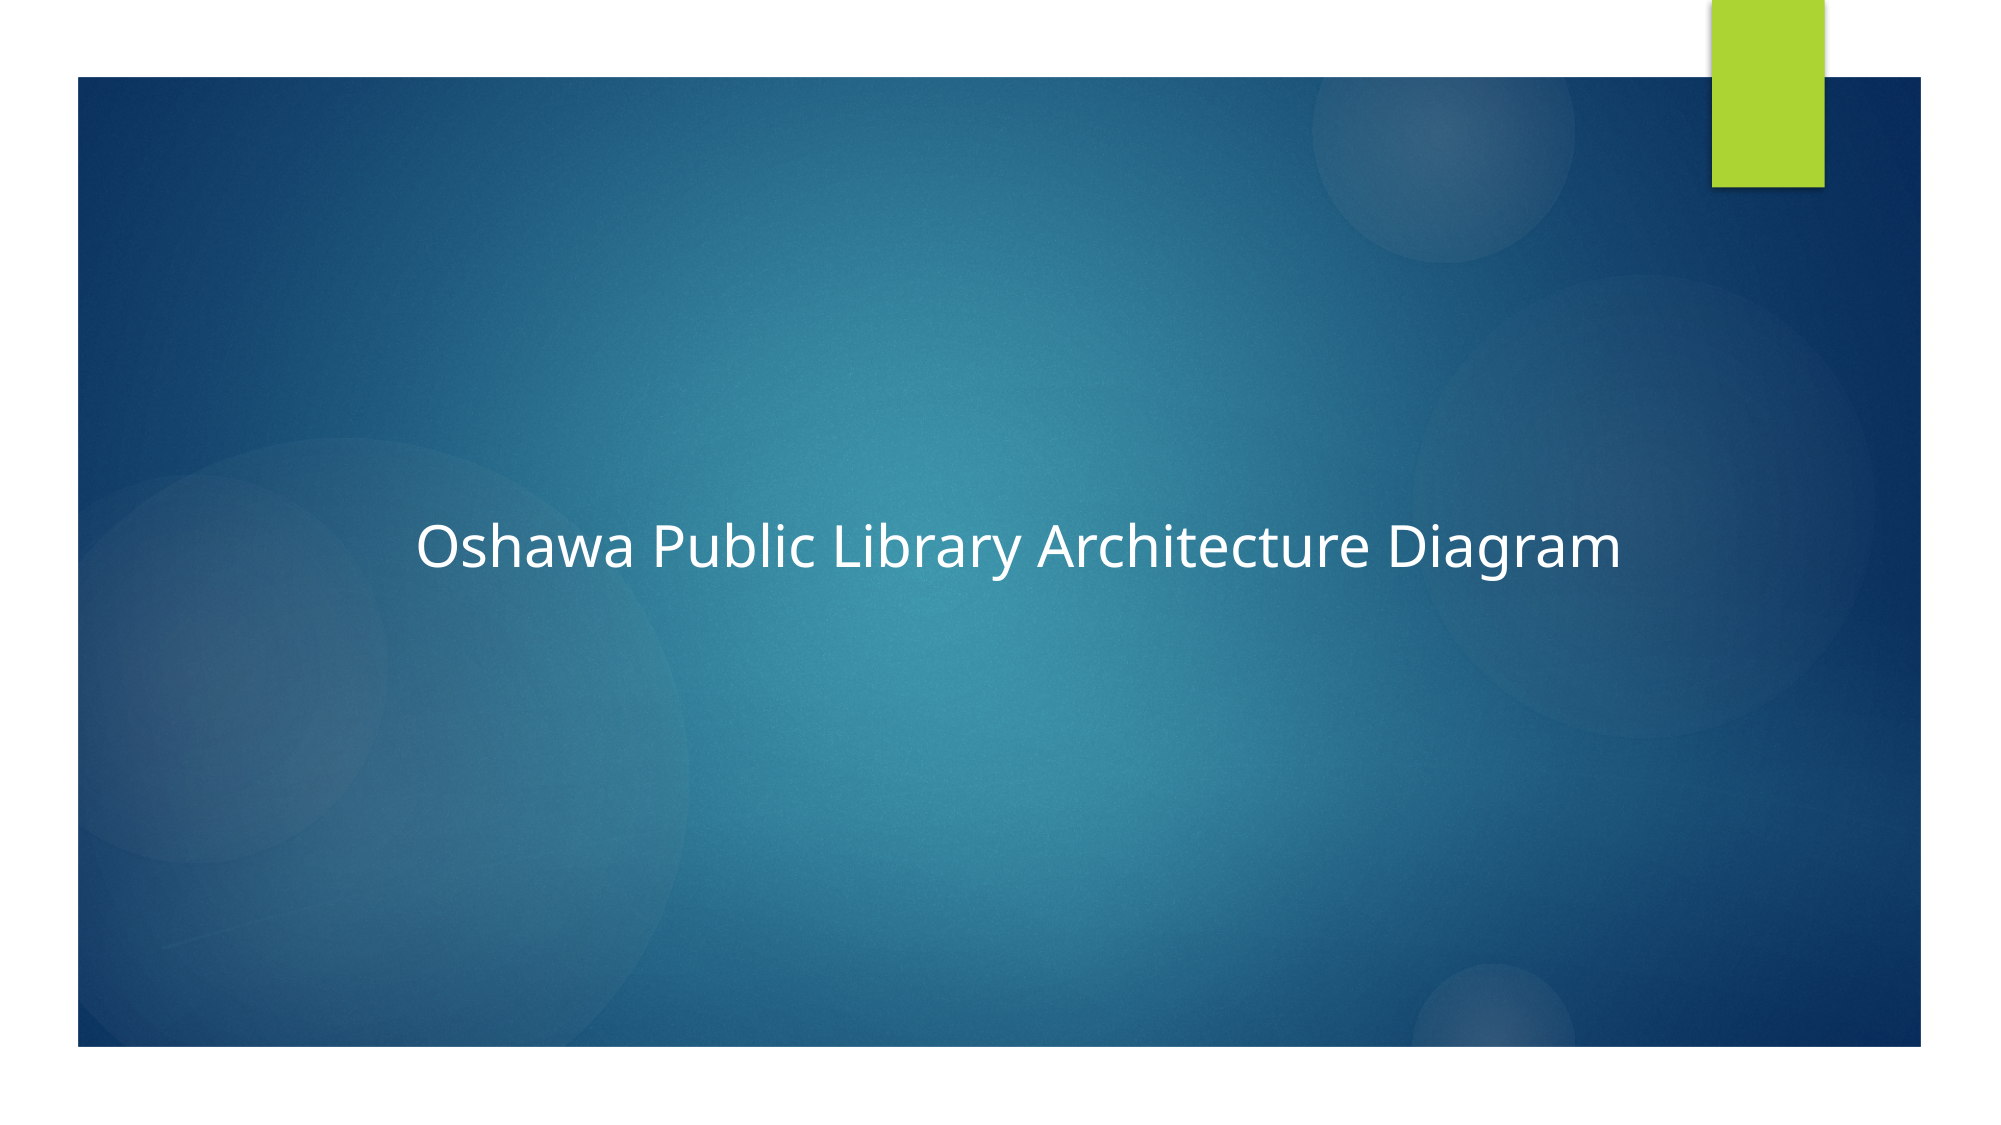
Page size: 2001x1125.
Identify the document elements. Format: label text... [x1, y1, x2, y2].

text_box Oshawa Public Library Architecture Diagram [324, 501, 1714, 587]
